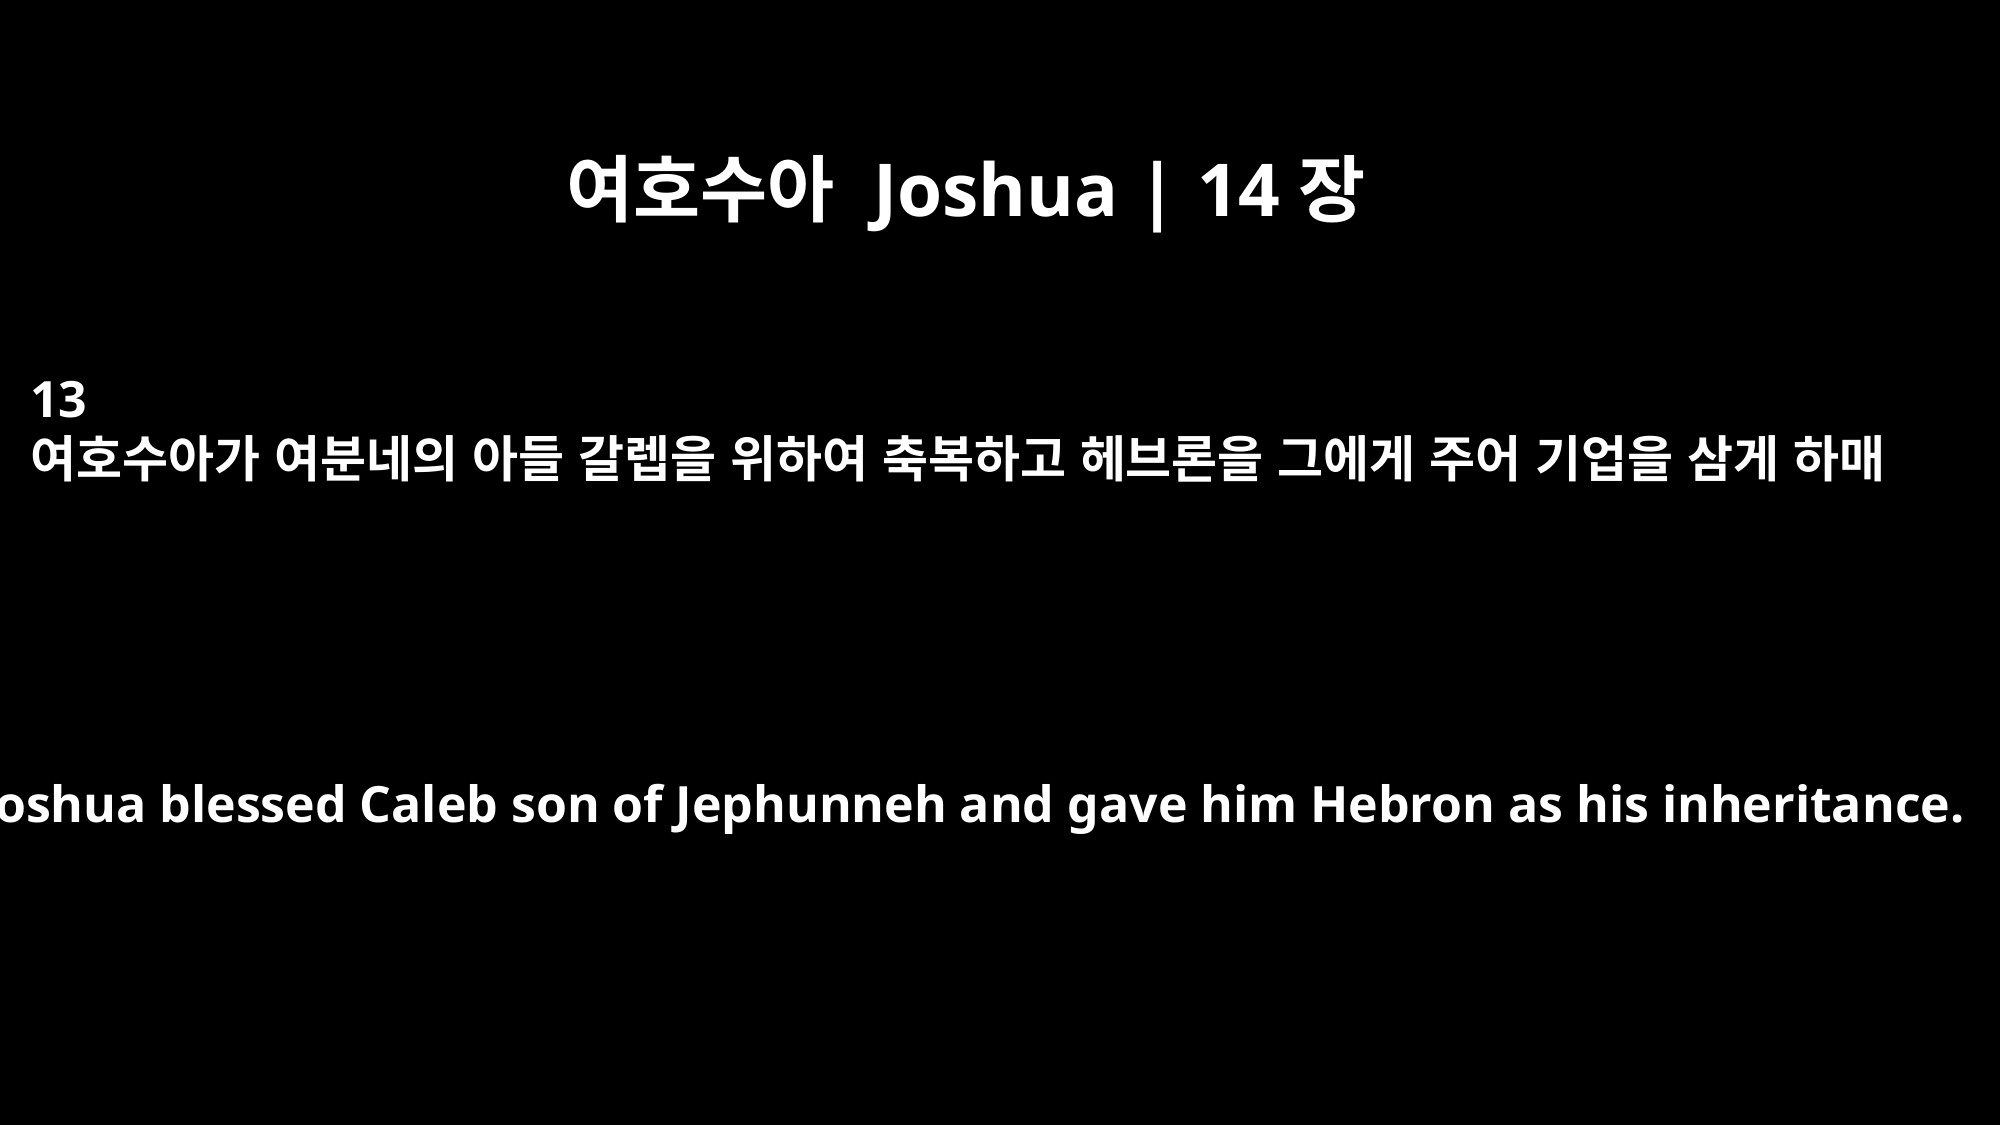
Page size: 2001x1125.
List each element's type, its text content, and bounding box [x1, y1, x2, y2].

text_box 여호수아 Joshua | 14장 [551, 136, 1381, 239]
text_box 13 여호수아가 여분네의 아들 갈렙을 위하여 축복하고 헤브론을 그에게 주어 기업을 삼게 하매 [15, 359, 1902, 495]
text_box Then Joshua blessed Caleb son of Jephunneh and gave him Hebron as his inheritance. [0, 764, 1981, 840]
